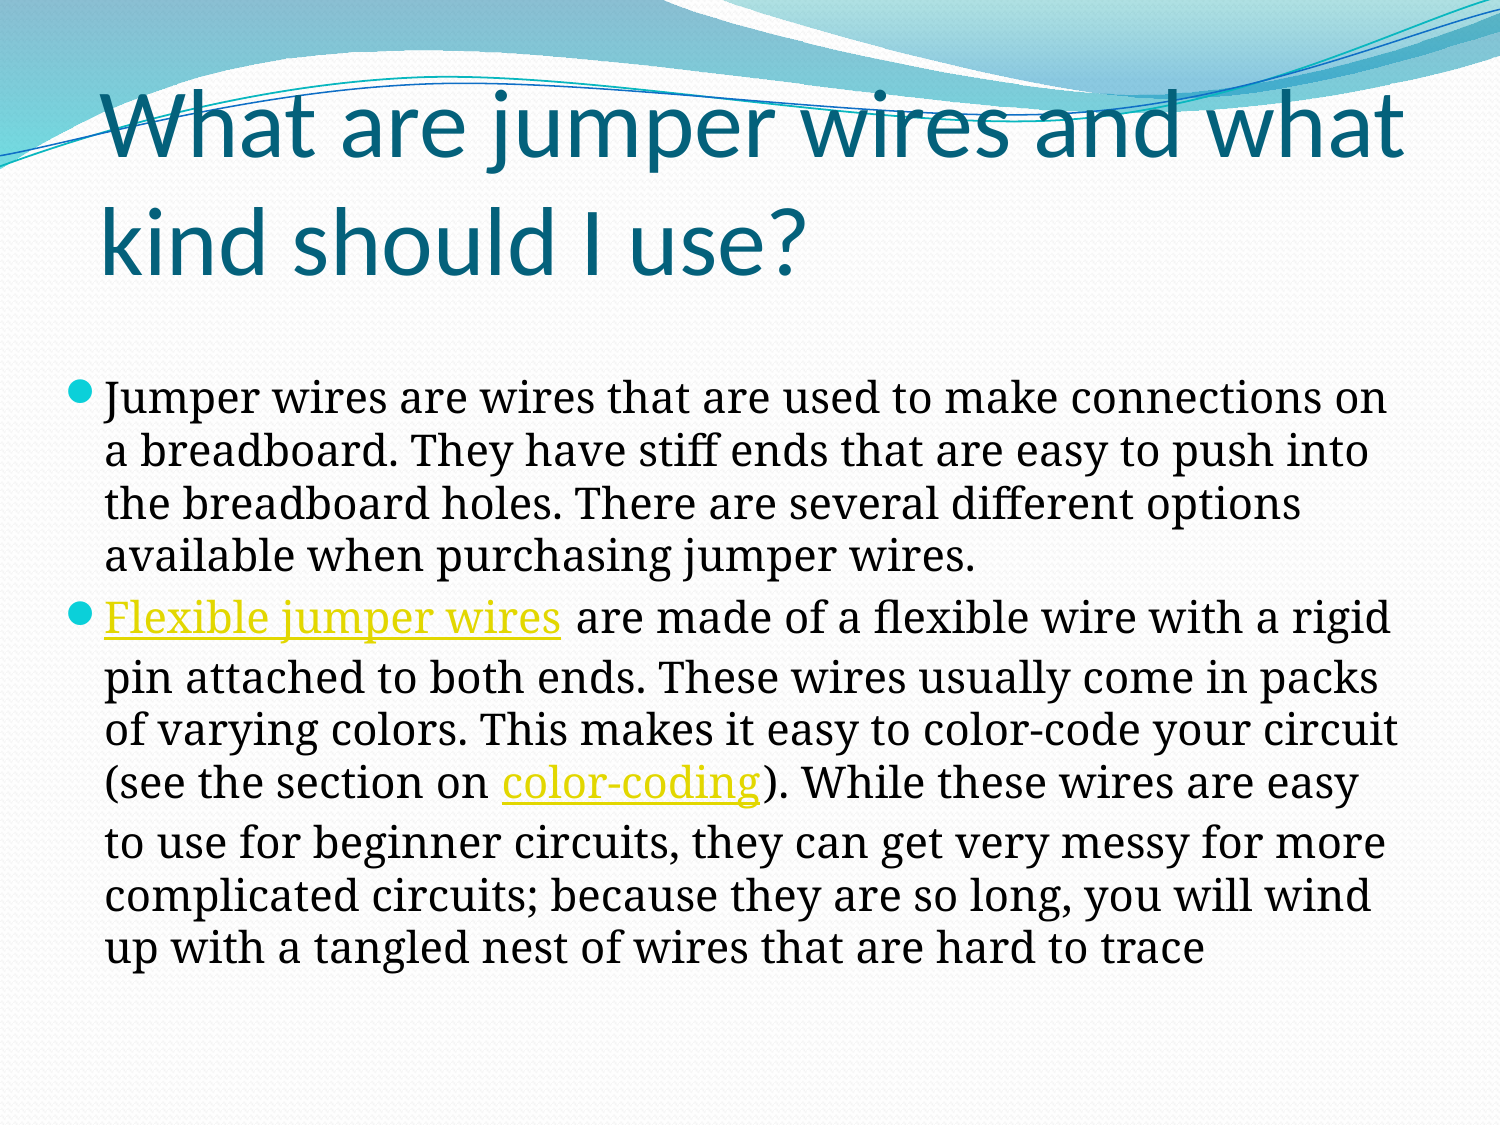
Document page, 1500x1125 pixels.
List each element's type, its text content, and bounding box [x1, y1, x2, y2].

list Jumper wires are wires that are used to make connections on a breadboard. They have stiff ends that are easy to push into the breadboard holes. There are several different options available when purchasing jumper wires. Flexible jumper wires are made of a flexible wire with a rigid pin attached to both ends. These wires usually come in packs of varying colors. This makes it easy to color-code your circuit (see the section on color-coding). While these wires are easy to use for beginner circuits, they can get very messy for more complicated circuits; because they are so long, you will wind up with a tangled nest of wires that are hard to trace [50, 362, 1425, 1038]
title What are jumper wires and what kind should I use? [99, 50, 1500, 413]
